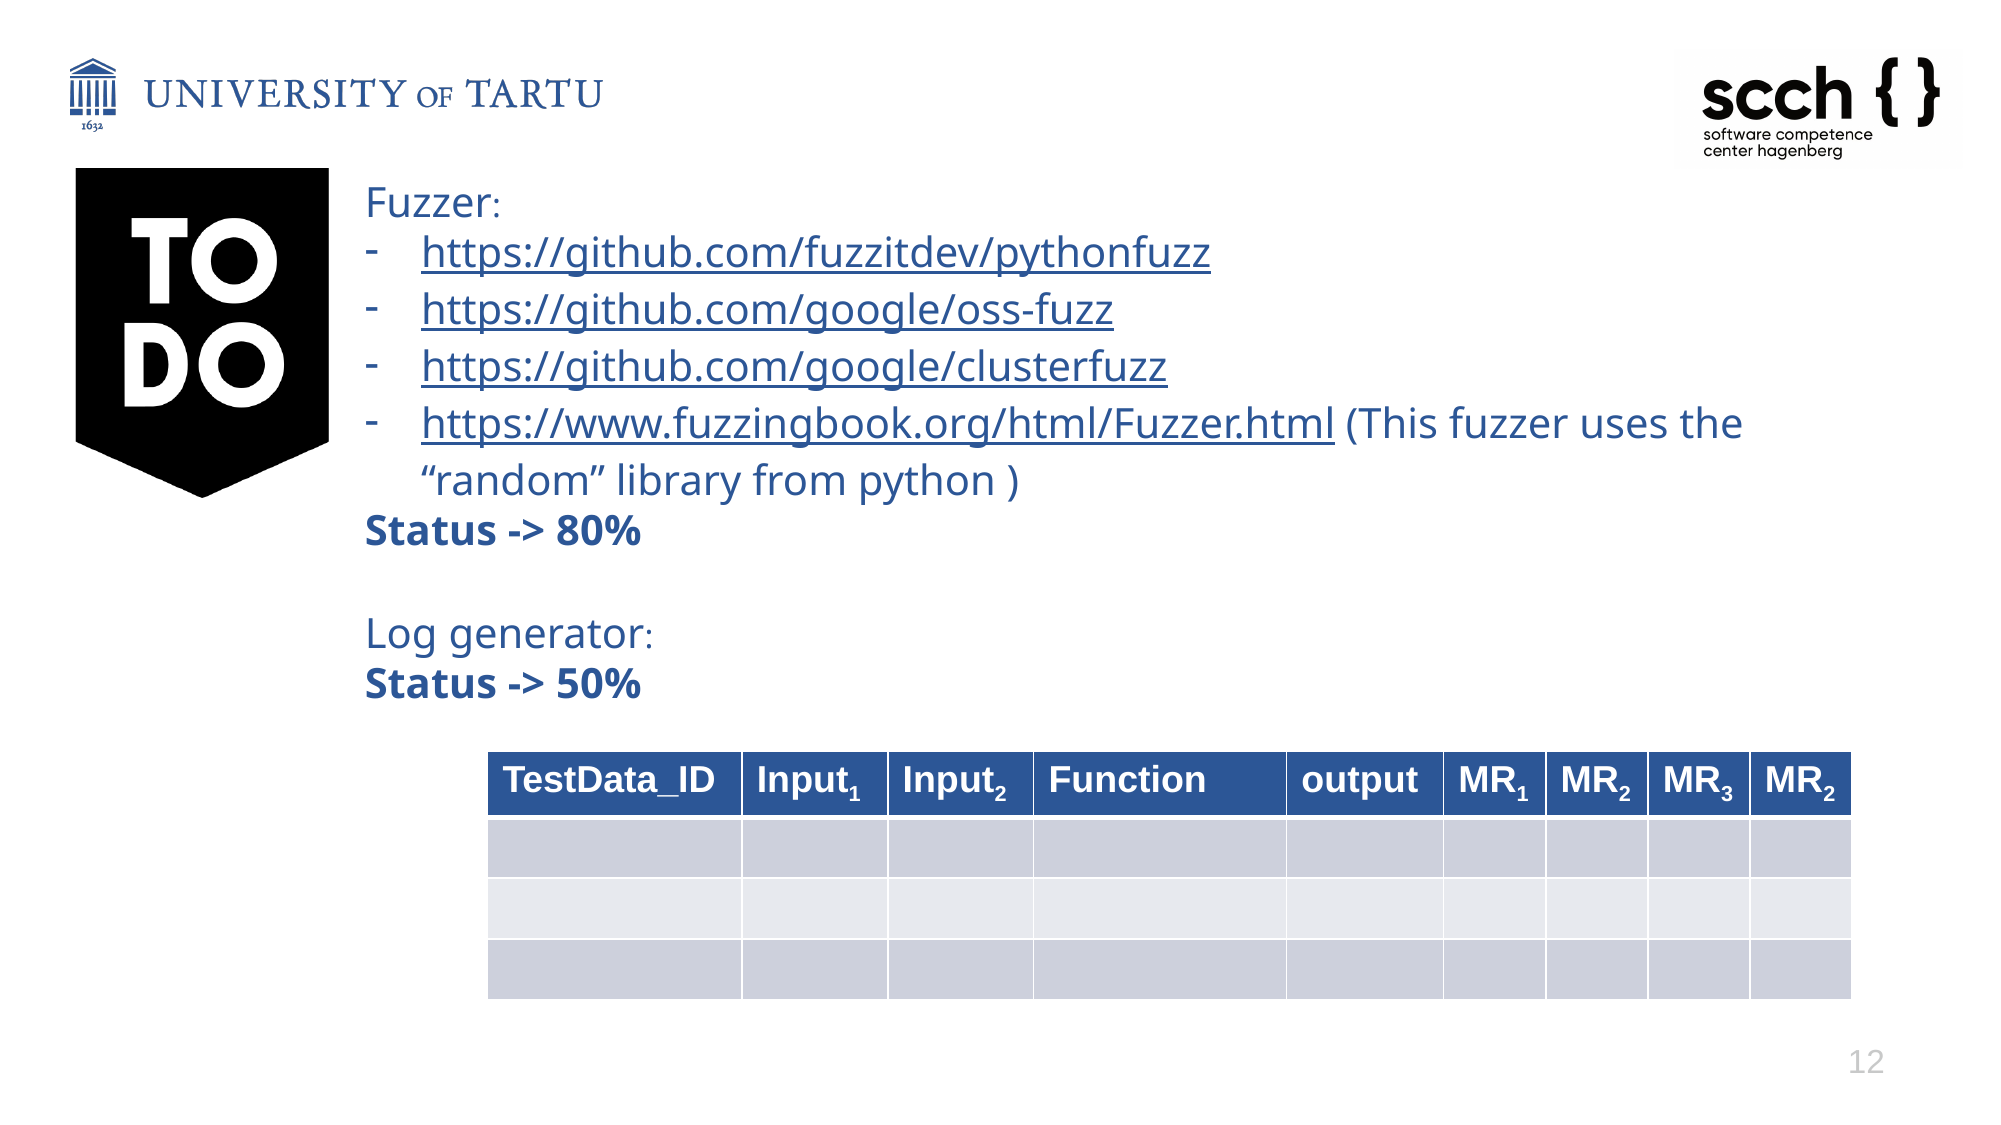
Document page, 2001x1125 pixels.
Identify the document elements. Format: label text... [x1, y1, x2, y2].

table_header Input1 [743, 752, 887, 815]
table_cell [1444, 820, 1545, 877]
table_cell [1649, 940, 1749, 999]
table_cell [1751, 940, 1851, 999]
table_cell [1287, 879, 1443, 938]
table_cell [1034, 879, 1286, 938]
table_cell [743, 879, 887, 938]
table_header MR1 [1444, 752, 1545, 815]
table_cell [1034, 820, 1286, 877]
table_cell [1751, 879, 1851, 938]
slide_number 12 [1674, 1030, 1900, 1090]
table_cell [1547, 879, 1647, 938]
table_cell [1547, 940, 1647, 999]
table_cell [488, 879, 741, 938]
table_header MR3 [1649, 752, 1749, 815]
table_cell [1034, 940, 1286, 999]
table_cell [889, 820, 1033, 877]
table_header MR2 [1751, 752, 1851, 815]
picture [37, 168, 367, 498]
table_cell [1287, 940, 1443, 999]
table_header Input2 [889, 752, 1033, 815]
table_header MR2 [1547, 752, 1647, 815]
table_cell [1444, 940, 1545, 999]
text_box Fuzzer: https://github.com/fuzzitdev/pythonfuzz https://github.com/google/oss-fuzz https://github.com/google/clusterfuzz https://www.fuzzingbook.org/html/Fuzzer.html (This fuzzer uses the “random” library from python ) Status -> 80% [350, 168, 1926, 562]
table_cell [889, 940, 1033, 999]
picture [1674, 49, 1963, 169]
table_cell [1751, 820, 1851, 877]
table_header output [1287, 752, 1443, 815]
table_cell [743, 940, 887, 999]
picture [70, 58, 603, 132]
table_cell [488, 940, 741, 999]
table_cell [1444, 879, 1545, 938]
table_header Function [1034, 752, 1286, 815]
table_cell [1547, 820, 1647, 877]
table_cell [743, 820, 887, 877]
table_cell [889, 879, 1033, 938]
table_cell [488, 820, 741, 877]
table_cell [1649, 879, 1749, 938]
table_cell [1287, 820, 1443, 877]
text_box Log generator: Status -> 50% [350, 599, 1926, 714]
table_cell [1649, 820, 1749, 877]
table_header TestData_ID [488, 752, 741, 815]
